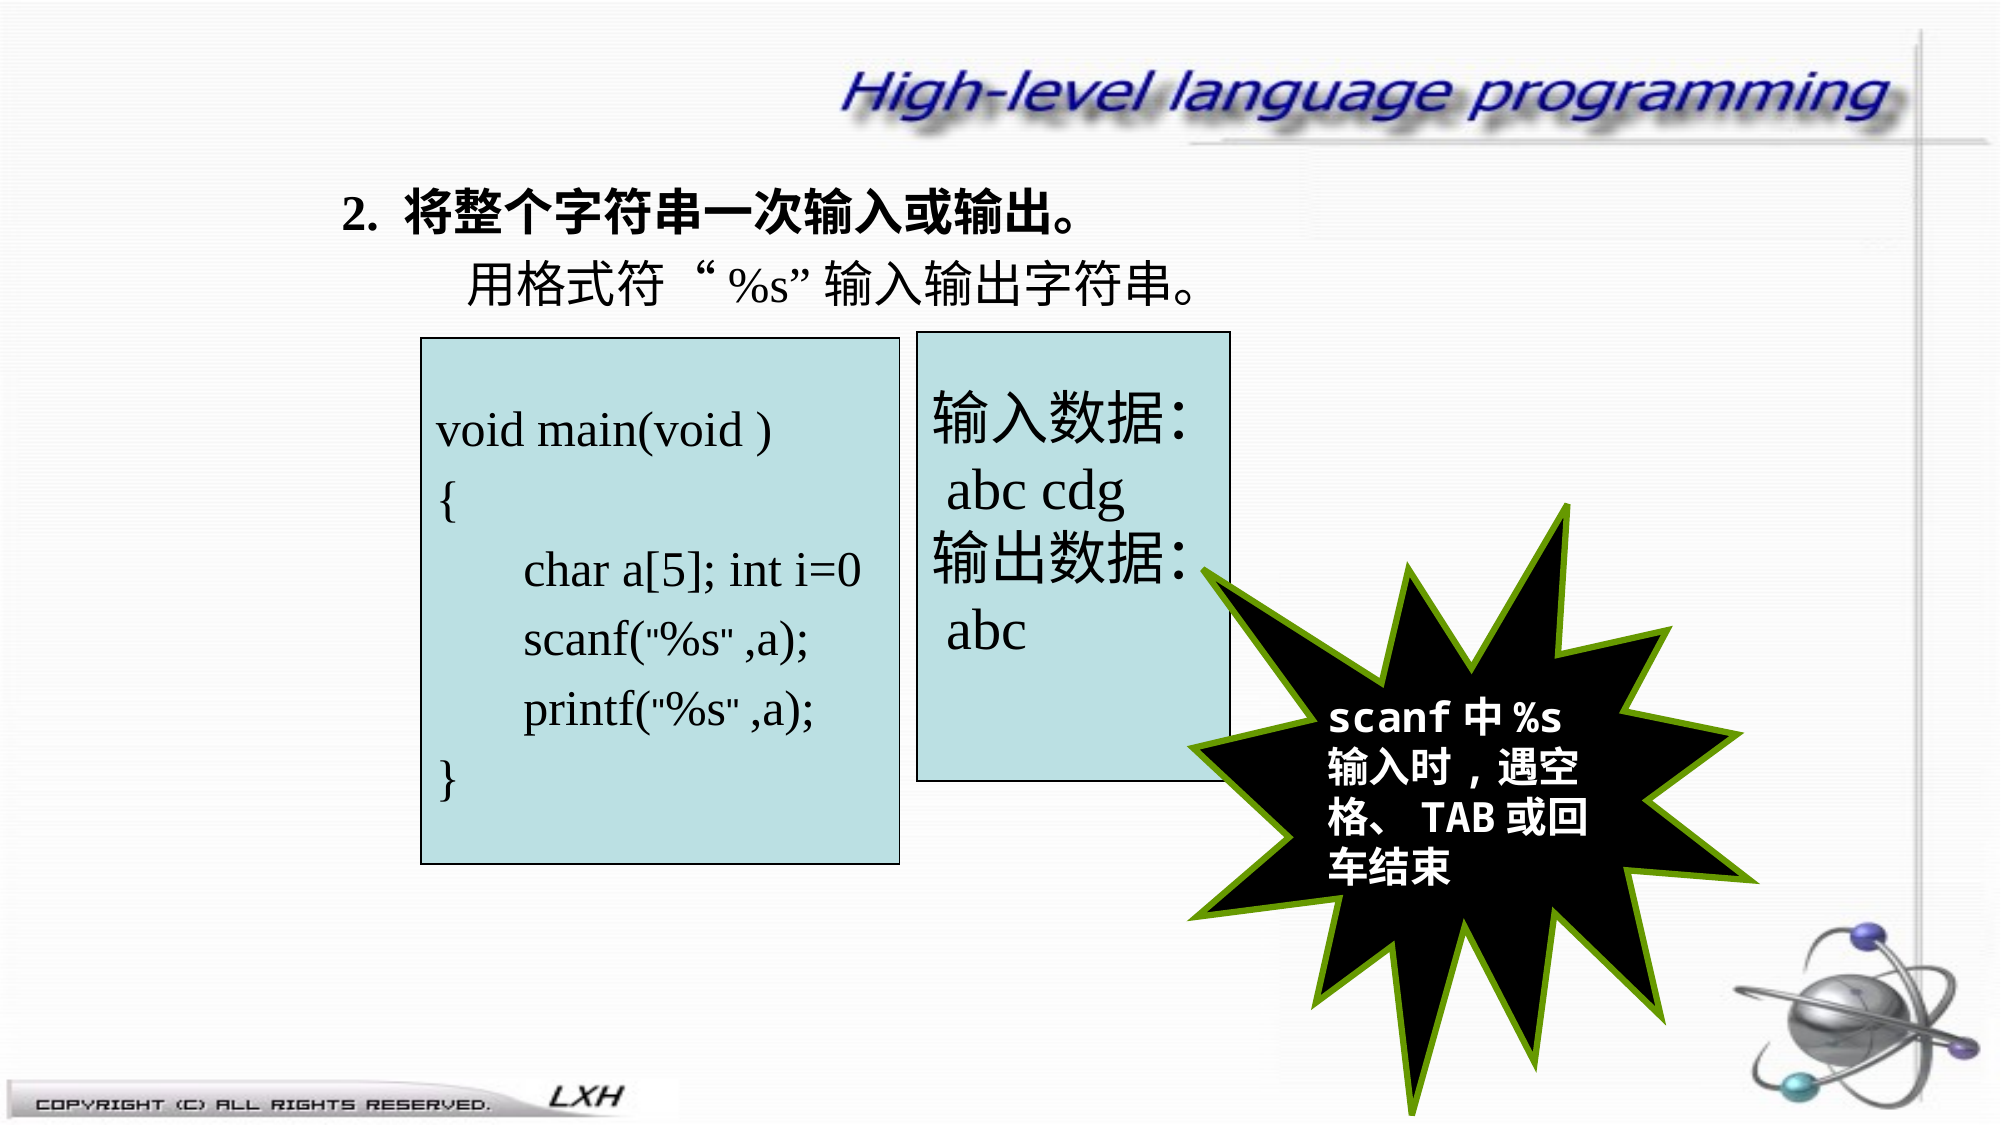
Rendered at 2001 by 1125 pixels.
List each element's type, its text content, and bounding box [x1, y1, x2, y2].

text_box scanf中%s输入时,遇空格、TAB或回车结束 [1193, 504, 1750, 1116]
picture [0, 0, 2001, 1125]
text_box 输入数据： abc cdg 输出数据： abc [917, 331, 1231, 781]
text_box 2. 将整个字符串一次输入或输出。 用格式符“%s”输入输出字符串。 [326, 172, 1269, 320]
text_box void main(void ) { char a[5]; int i=0 scanf("%s" ,a); printf("%s" ,a); } [421, 338, 900, 864]
